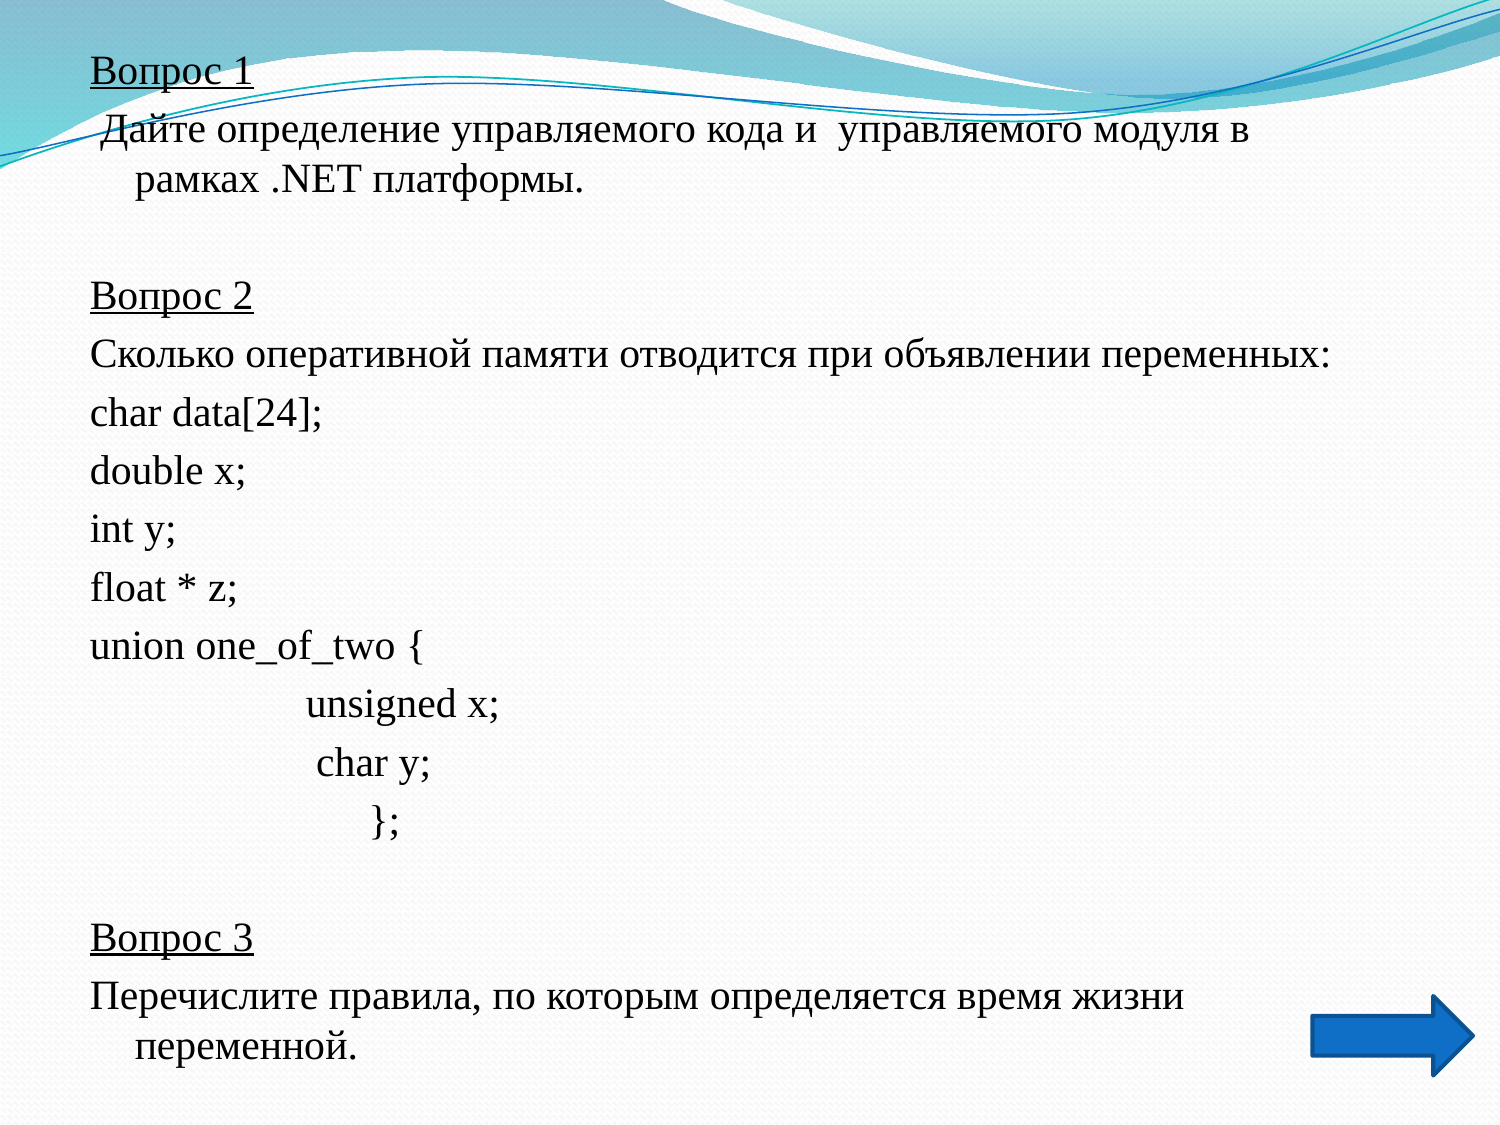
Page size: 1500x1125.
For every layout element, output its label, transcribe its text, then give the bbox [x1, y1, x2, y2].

text_box [1310, 994, 1476, 1078]
list Вопрос 1 Дайте определение управляемого кода и управляемого модуля в рамках .NET платформы. Вопрос 2 Сколько оперативной памяти отводится при объявлении переменных: char data[24]; double x; int y; float * z; union one_of_two { unsigned x; char y; }; Вопрос 3 Перечислите правила, по которым определяется время жизни переменной. [75, 35, 1425, 1090]
